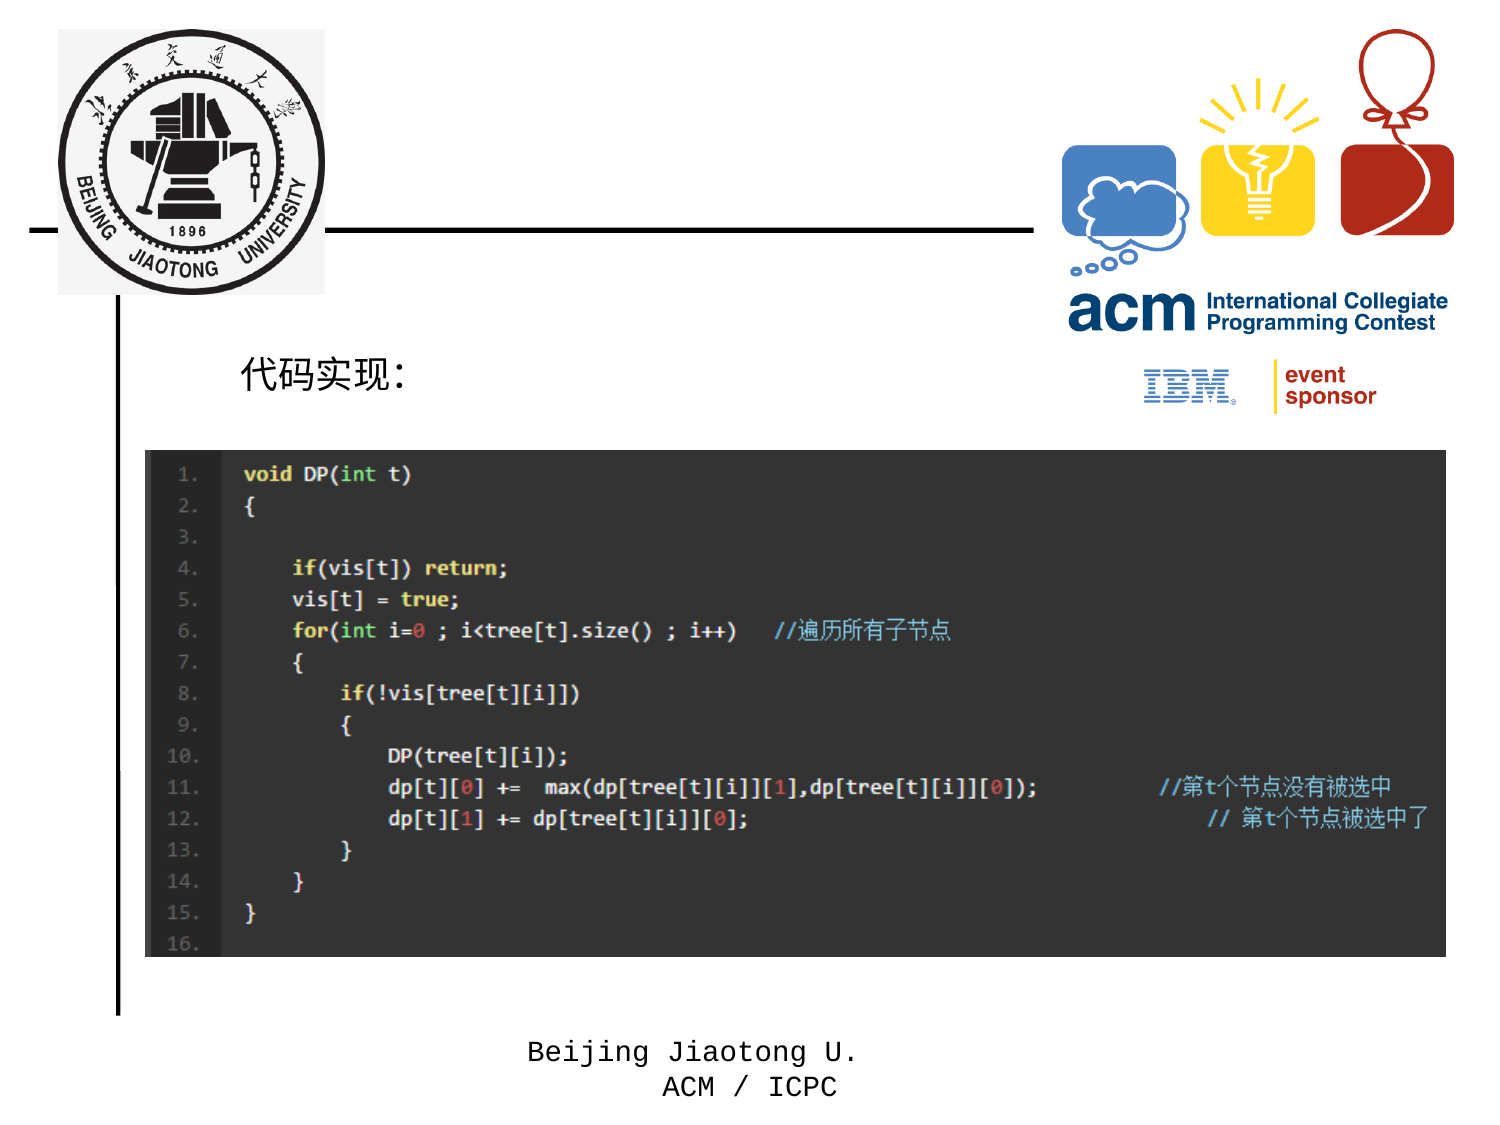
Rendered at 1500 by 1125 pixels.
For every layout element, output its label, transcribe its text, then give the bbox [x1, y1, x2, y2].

text_box 代码实现： [225, 343, 1110, 403]
picture [144, 450, 1446, 957]
picture [58, 29, 325, 295]
picture [1062, 29, 1454, 414]
